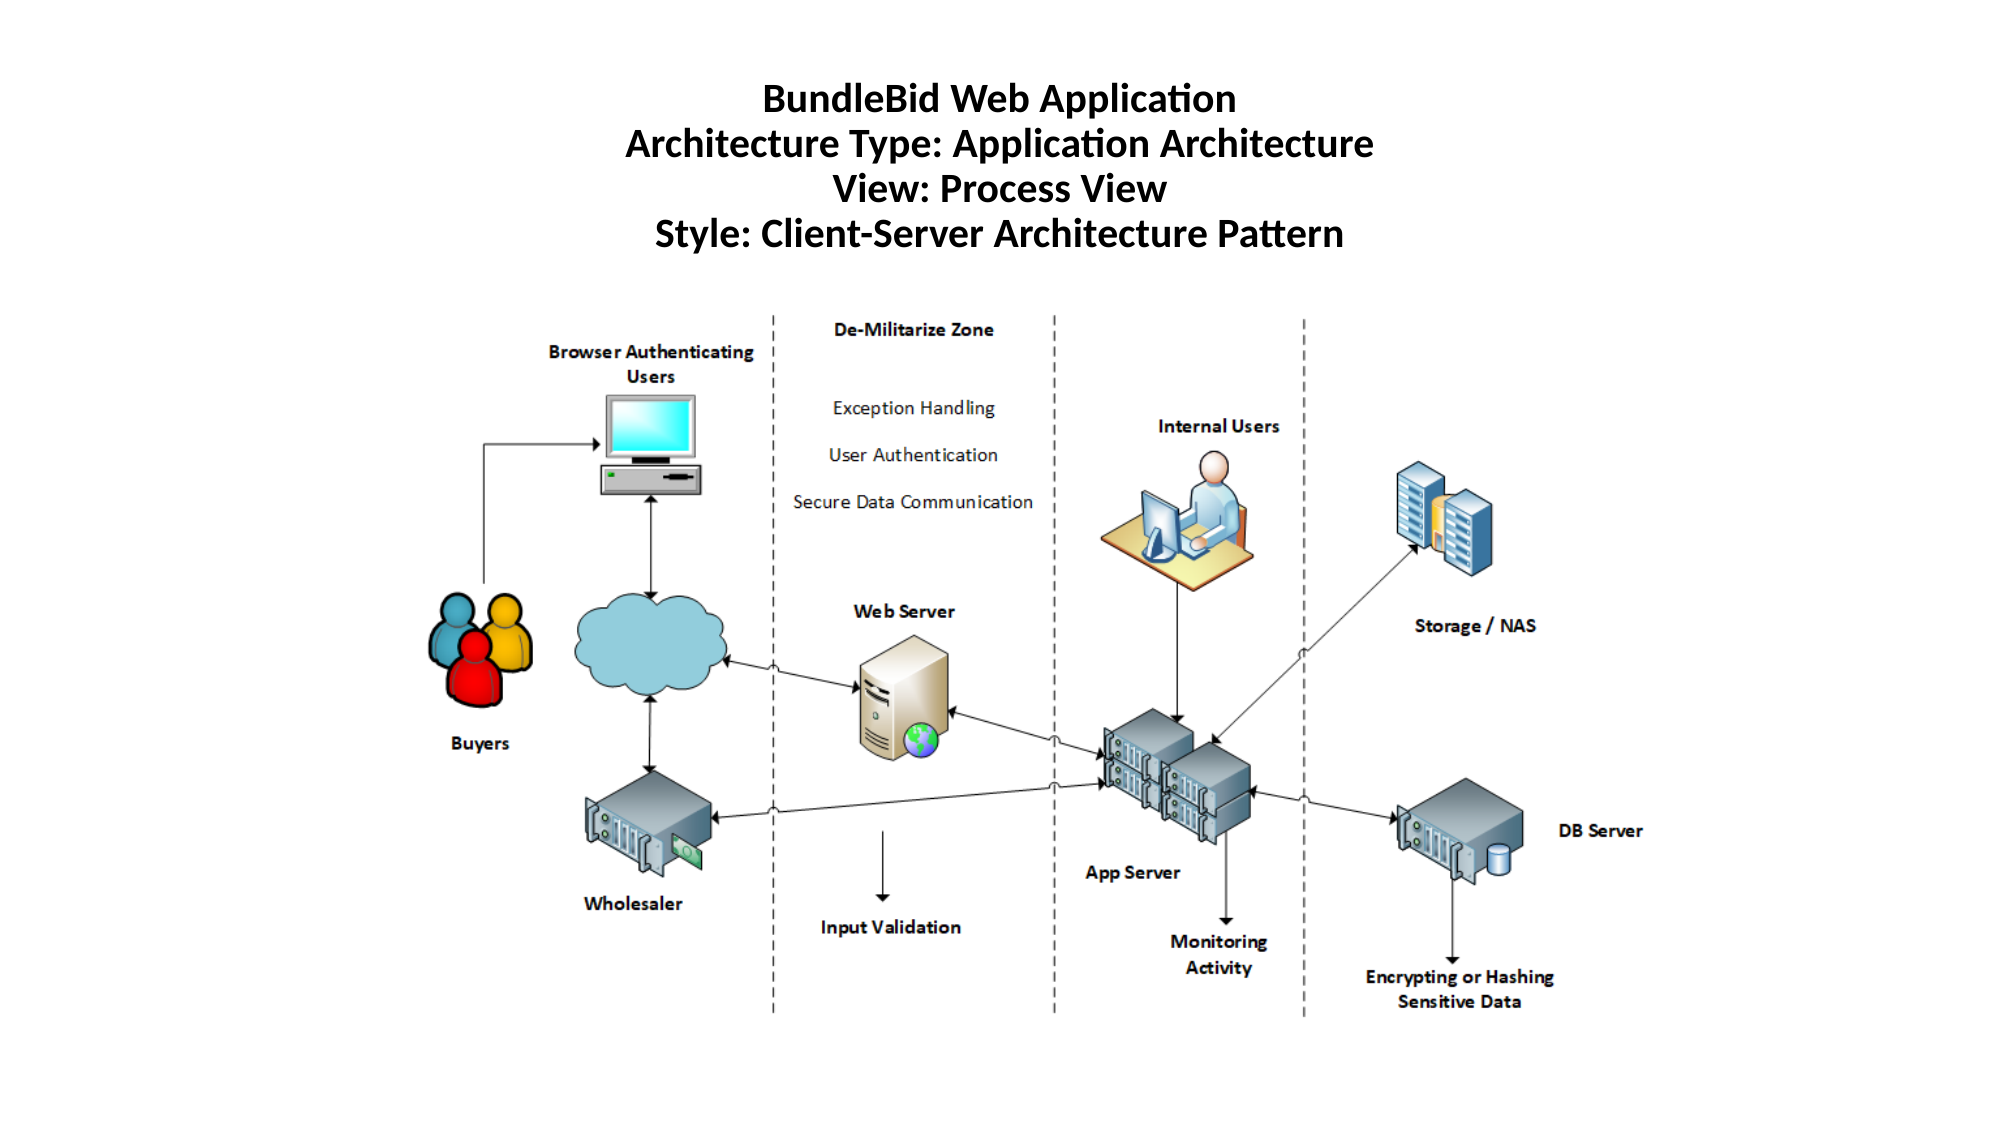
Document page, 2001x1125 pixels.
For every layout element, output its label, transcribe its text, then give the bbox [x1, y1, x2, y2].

title BundleBid Web Application Architecture Type: Application Architecture View: Process View Style: Client-Server Architecture Pattern [137, 59, 1863, 278]
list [417, 311, 1655, 1025]
